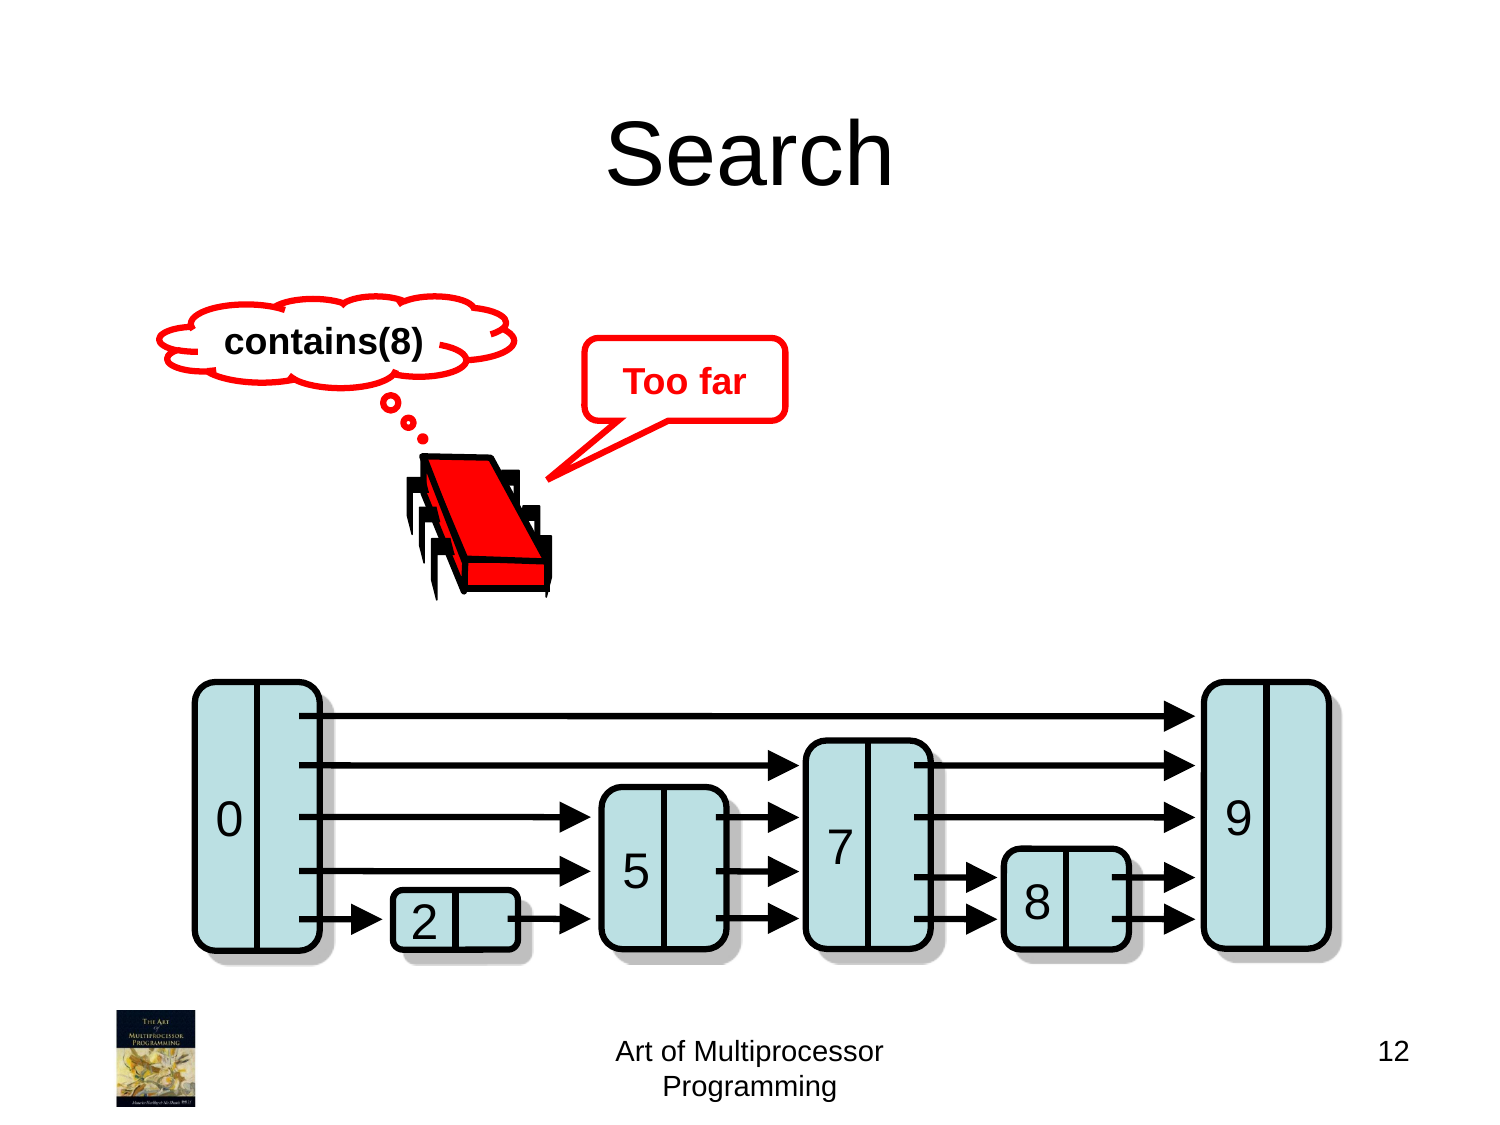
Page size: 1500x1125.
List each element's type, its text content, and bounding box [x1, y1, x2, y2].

text_box 5 [601, 786, 663, 950]
text_box [299, 755, 800, 776]
text_box 7 [805, 740, 867, 949]
text_box [1111, 908, 1196, 930]
text_box [715, 861, 800, 882]
text_box 0 [258, 681, 320, 951]
title Search [112, 54, 1388, 243]
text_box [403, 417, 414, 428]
footer Art of Multiprocessor Programming [512, 1024, 988, 1103]
text_box [299, 860, 591, 882]
text_box [507, 908, 591, 930]
text_box Too far [557, 337, 786, 476]
text_box [914, 867, 998, 888]
text_box 5 [667, 786, 727, 950]
text_box 8 [1003, 848, 1066, 950]
text_box contains(8) [159, 296, 515, 389]
text_box [299, 806, 591, 828]
text_box [1111, 867, 1196, 888]
text_box [715, 807, 800, 828]
text_box [914, 755, 1196, 776]
text_box [299, 705, 1196, 727]
text_box 2 [459, 890, 518, 950]
text_box 7 [871, 740, 931, 949]
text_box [407, 455, 552, 601]
text_box [715, 908, 800, 929]
picture [107, 1010, 204, 1107]
slide_number 12 [1074, 1024, 1426, 1103]
text_box 2 [392, 890, 452, 950]
text_box 9 [1203, 681, 1266, 949]
text_box 0 [194, 681, 256, 951]
text_box [299, 908, 383, 930]
text_box contains(8) [383, 395, 399, 411]
text_box 9 [1267, 681, 1329, 949]
text_box 8 [1069, 848, 1129, 950]
text_box [914, 807, 1196, 828]
text_box [914, 908, 998, 930]
